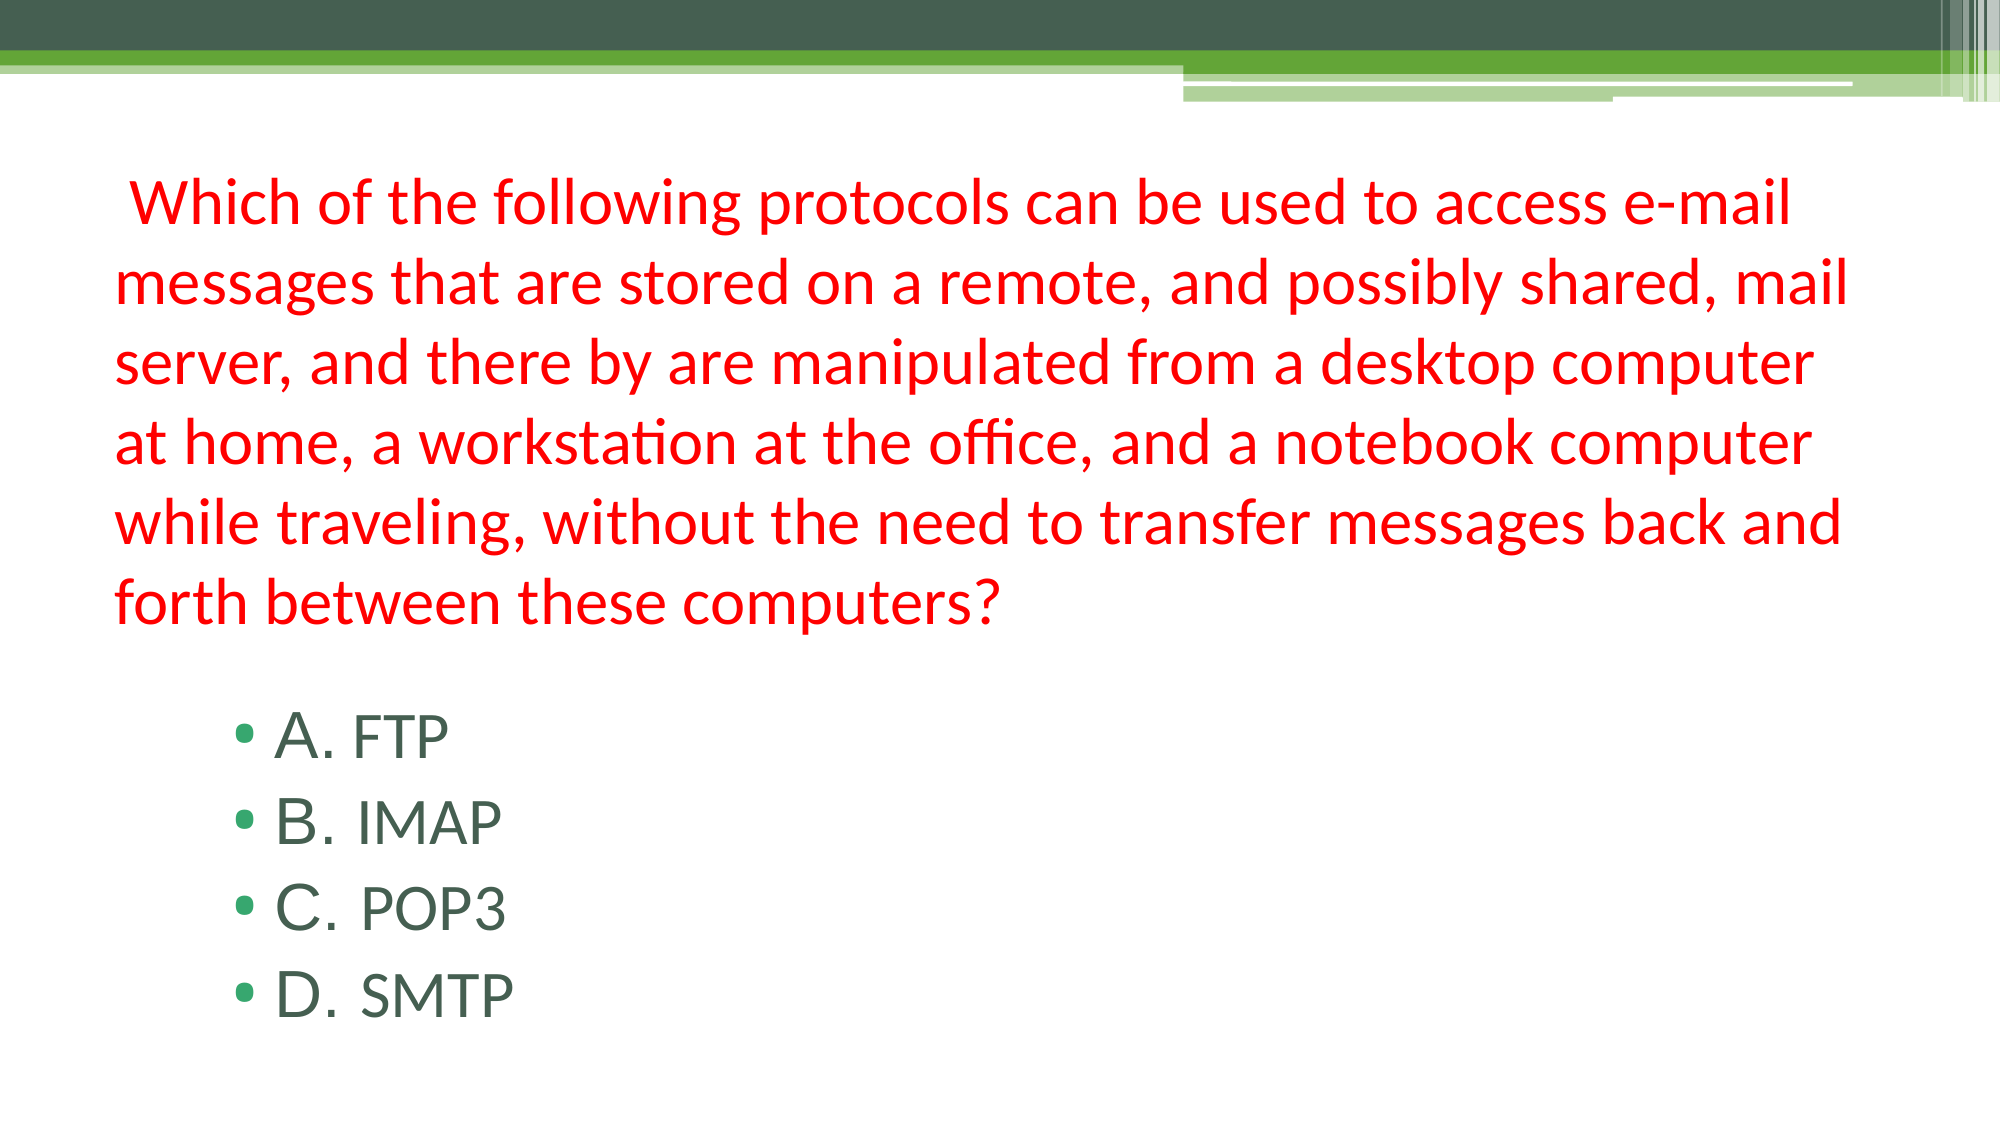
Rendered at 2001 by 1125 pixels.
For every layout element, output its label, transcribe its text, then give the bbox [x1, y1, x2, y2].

title Which of the following protocols can be used to access e-mail messages that are stored on a remote, and possibly shared, mail server, and there by are manipulated from a desktop computer at home, a workstation at the office, and a notebook computer while traveling, without the need to transfer messages back and forth between these computers? [99, 310, 1900, 486]
list A. FTP B. IMAP C. POP3 D. SMTP [200, 683, 2000, 1125]
